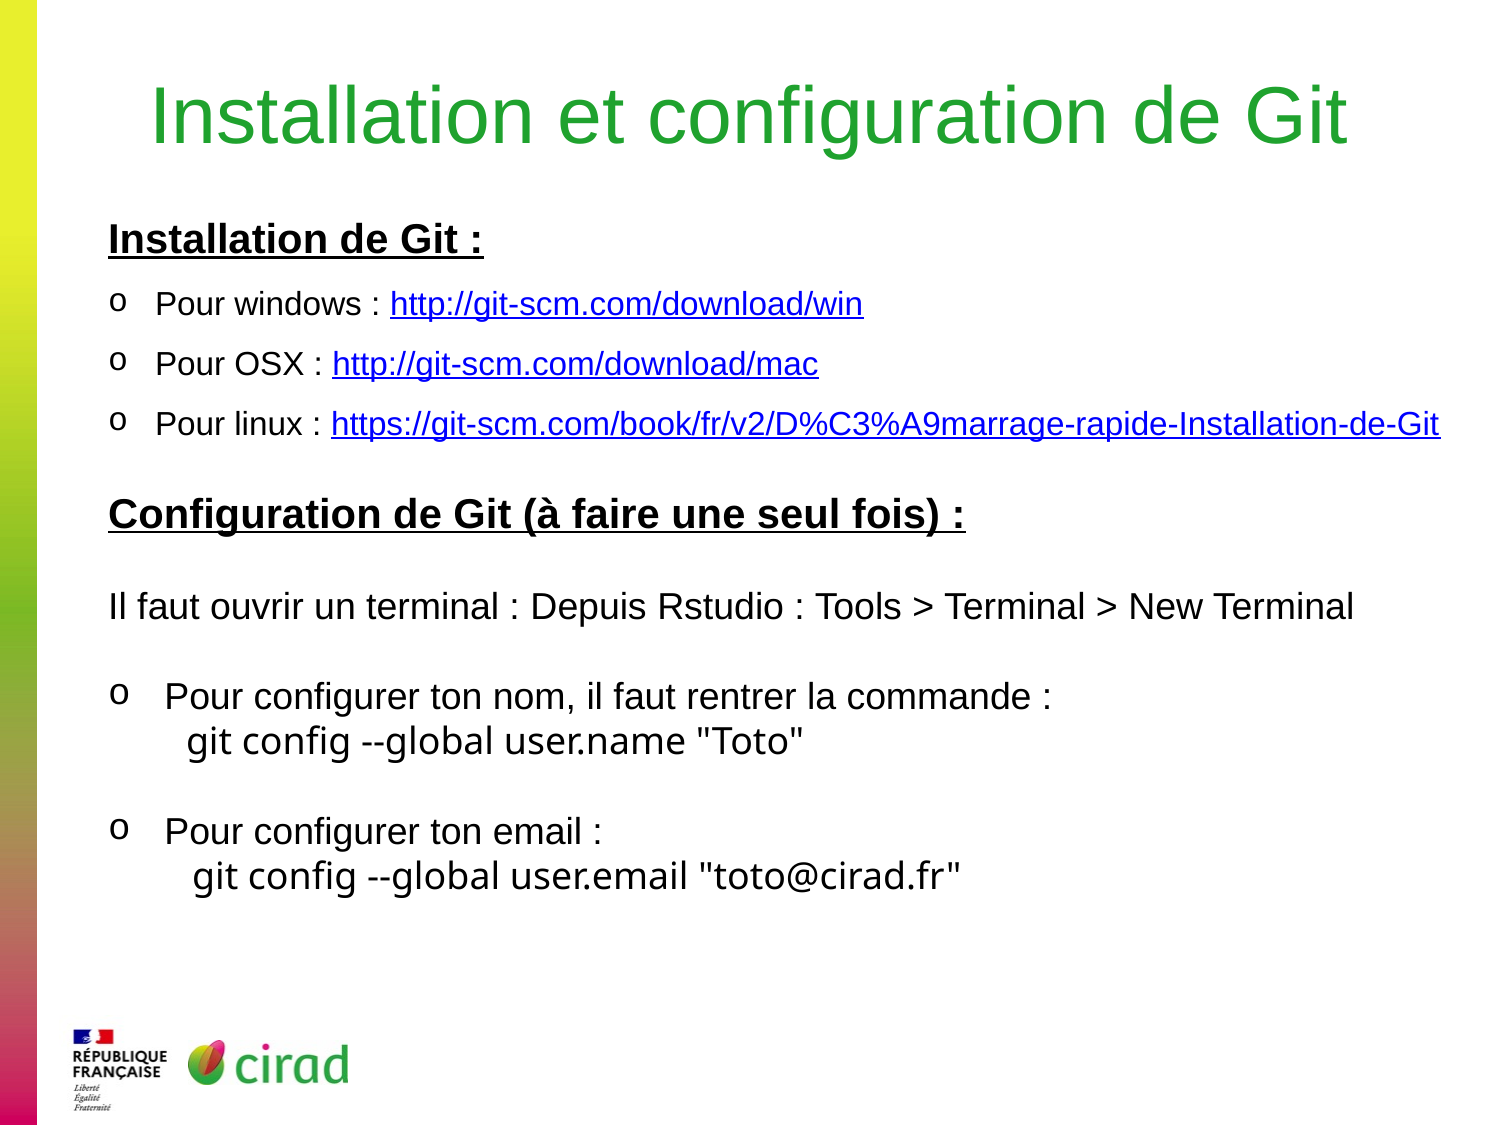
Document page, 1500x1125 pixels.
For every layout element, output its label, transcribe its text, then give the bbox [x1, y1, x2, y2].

picture [59, 1015, 93, 1125]
title Installation et configuration de Git [75, 17, 1425, 205]
text_box Installation de Git : Pour windows : http://git-scm.com/download/win Pour OSX : http://git-scm.com/download/mac Pour linux : https://git-scm.com/book/fr/v2/D%C3%A9marrage-rapide-Installation-de-Git Configuration de Git (à faire une seul fois) : Il faut ouvrir un terminal : Depuis Rstudio : Tools > Terminal > New Terminal Pour configurer ton nom, il faut rentrer la commande : git config --global user.name "Toto" Pour configurer ton email : git config --global user.email "toto@cirad.fr" [93, 204, 1500, 1125]
picture [0, 0, 37, 1125]
